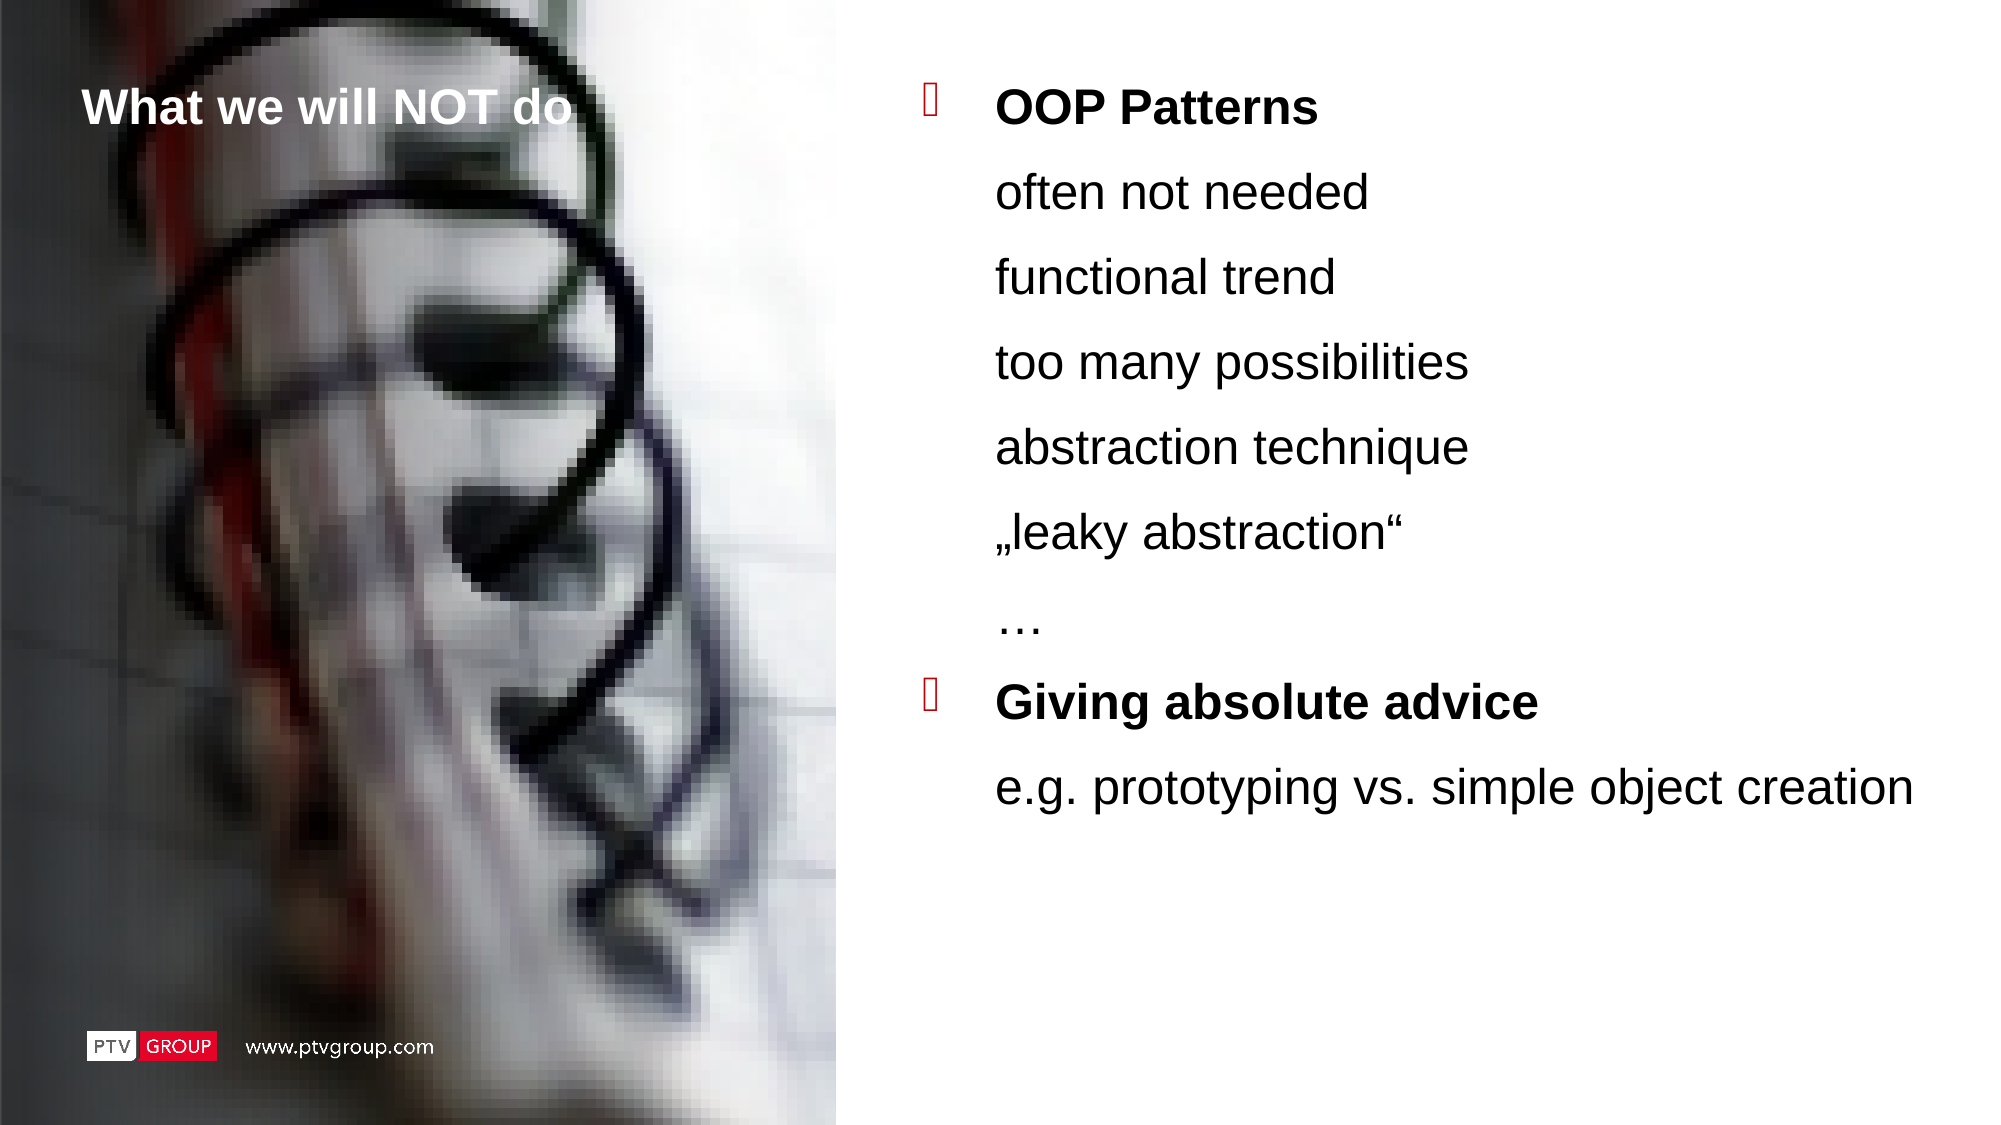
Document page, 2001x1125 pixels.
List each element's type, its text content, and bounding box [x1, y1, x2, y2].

text_box What we will NOT do [841, 62, 977, 146]
text_box [996, 1, 2000, 1125]
text_box OOP Patterns often not needed functional trend too many possibilities abstraction technique „leaky abstraction“ … Giving absolute advice e.g. prototyping vs. simple object creation [922, 74, 1925, 1065]
picture [0, 0, 837, 1125]
